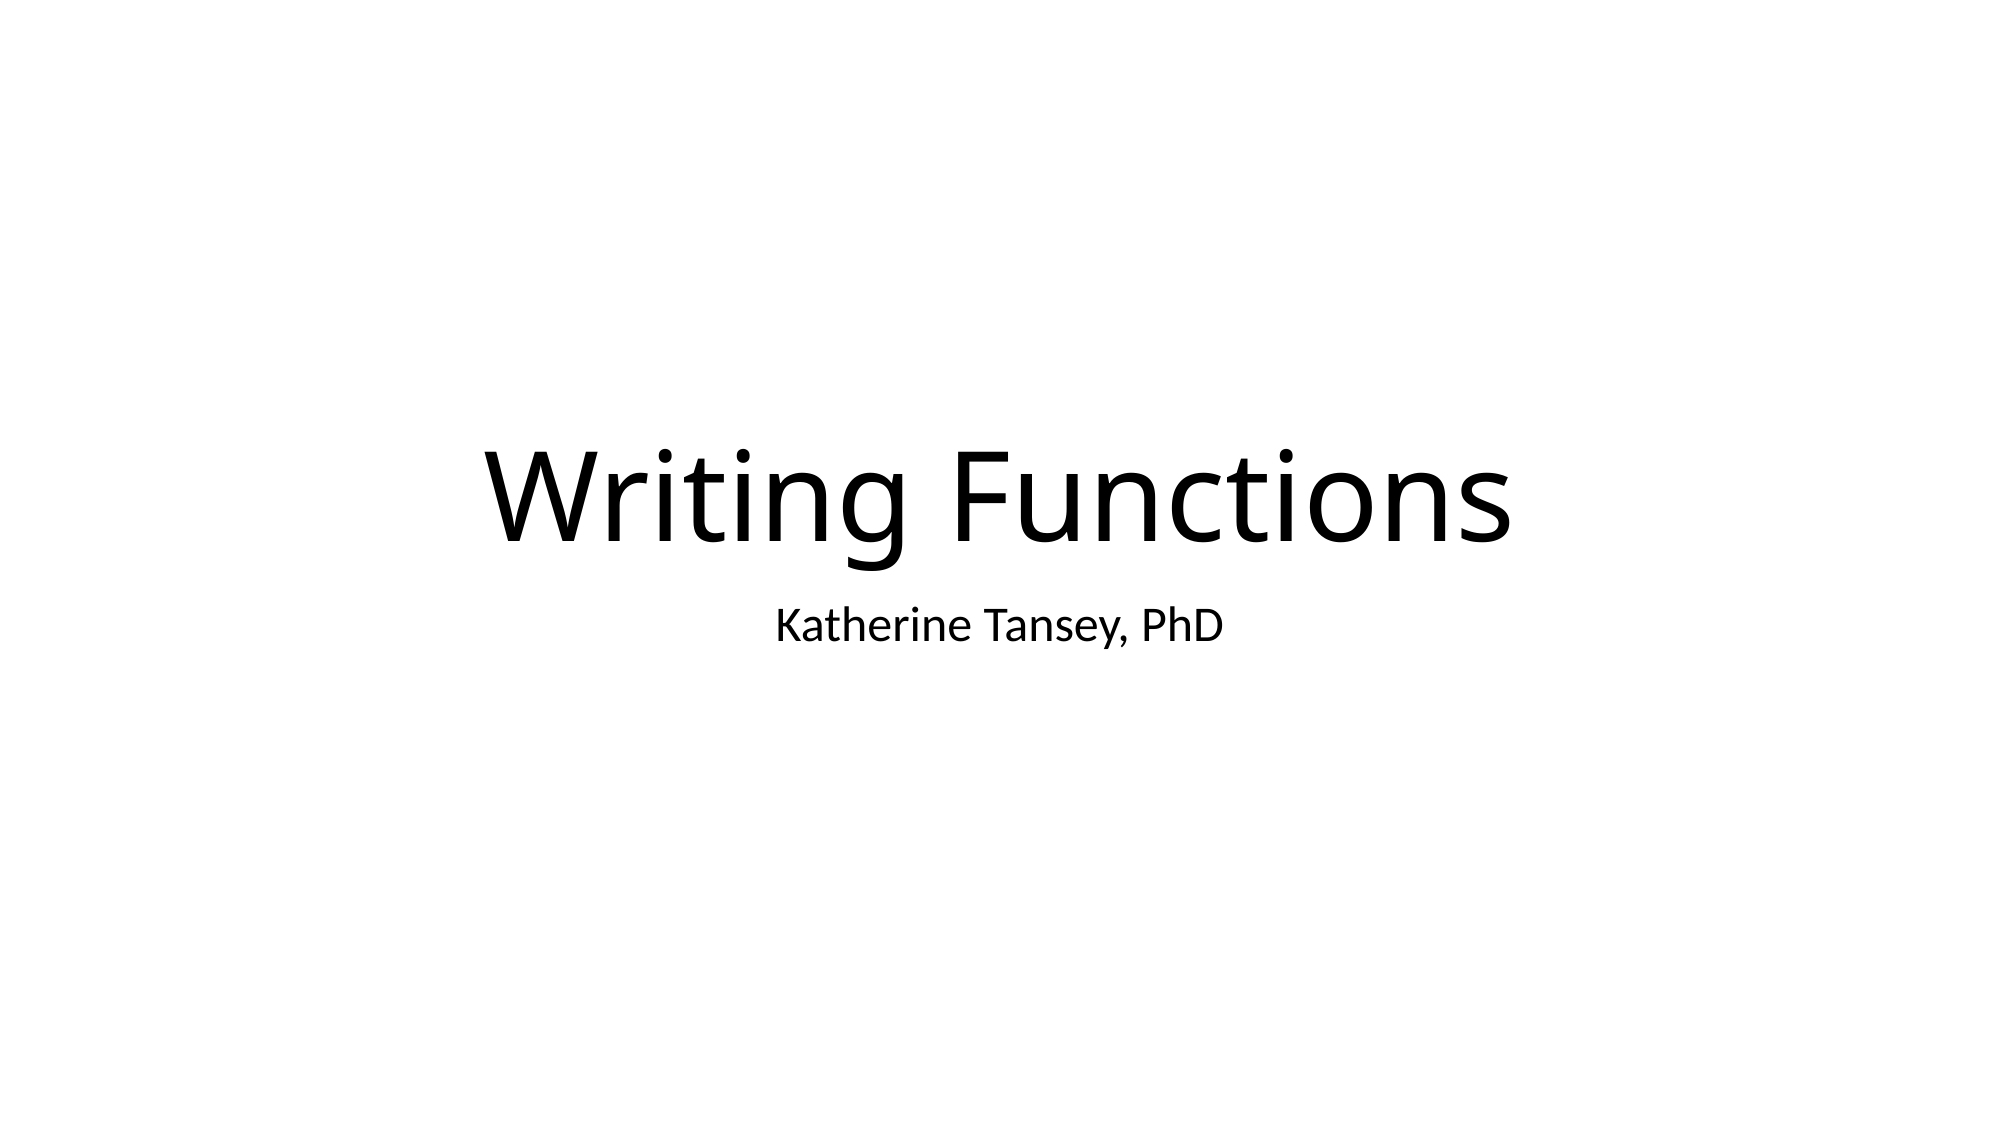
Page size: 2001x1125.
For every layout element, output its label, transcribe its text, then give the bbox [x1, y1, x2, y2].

title Writing Functions [249, 184, 1750, 576]
subtitle Katherine Tansey, PhD [249, 590, 1750, 863]
